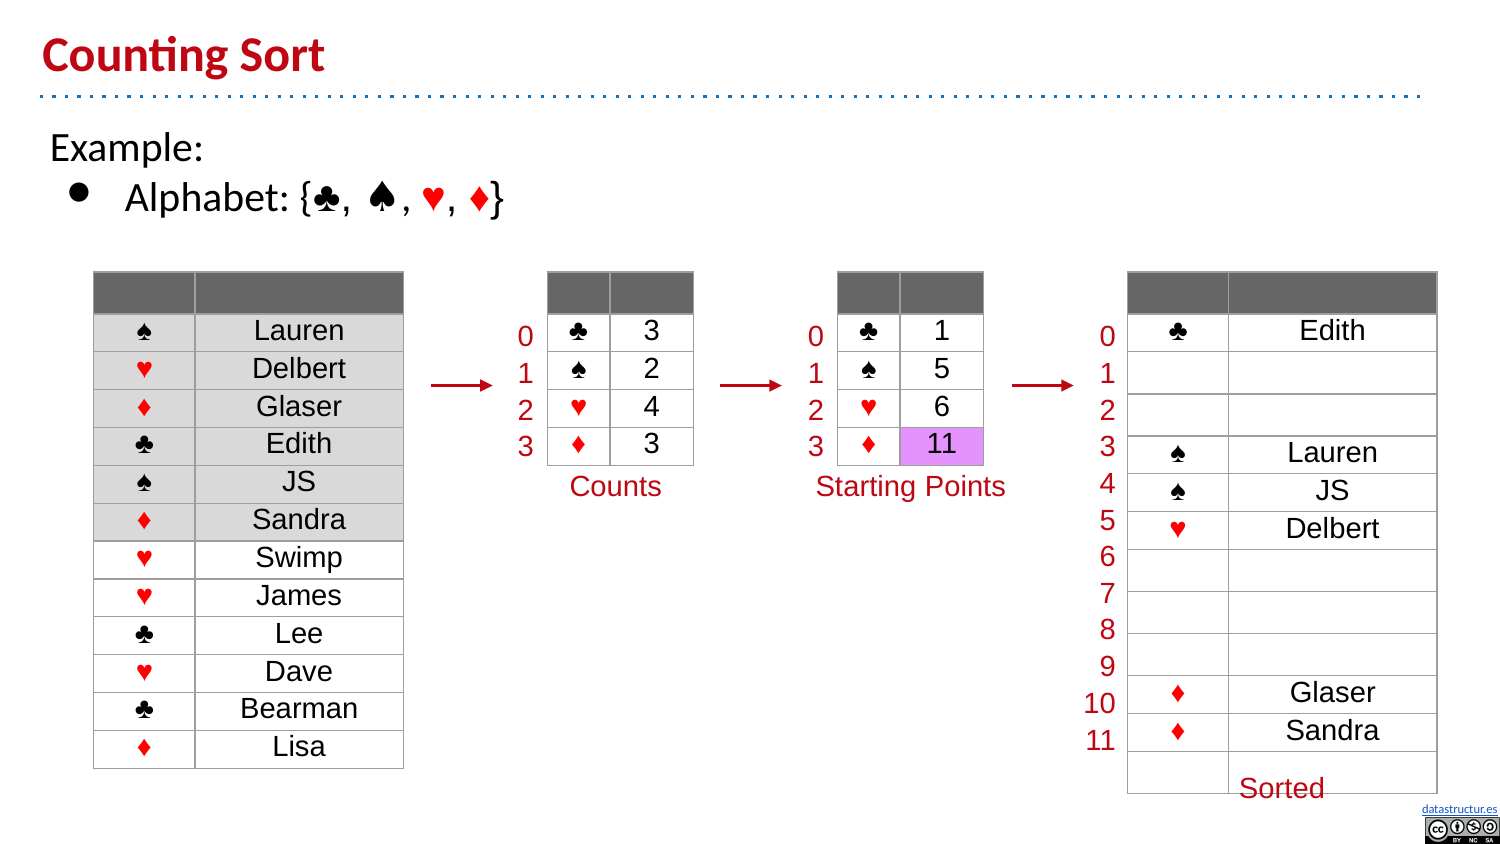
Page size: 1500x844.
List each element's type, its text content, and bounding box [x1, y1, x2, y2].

table_header [196, 273, 403, 313]
table_cell ♣️ [1131, 315, 1228, 351]
table_cell ♦️ [549, 428, 609, 465]
table_cell 11 [901, 428, 983, 452]
table_cell Glaser [1229, 676, 1436, 713]
table_cell ♠ [1131, 474, 1228, 511]
table_header [1128, 273, 1228, 313]
text_box 0 1 2 3 [779, 300, 840, 452]
table_cell 1 [901, 315, 983, 351]
table_cell JS [196, 466, 403, 503]
table_cell [1131, 395, 1228, 435]
table_cell ♠ [840, 352, 899, 389]
table_cell ♣️ [549, 315, 609, 351]
table_cell ♦️ [94, 390, 194, 427]
table_cell James [196, 580, 403, 616]
table_cell Lauren [196, 315, 403, 351]
table_cell 3 [611, 315, 693, 351]
table_cell ♥️ [1131, 512, 1228, 549]
table_cell ♥️ [94, 542, 194, 578]
table_cell ♥️ [94, 655, 194, 692]
table_cell Edith [196, 428, 403, 465]
table_cell JS [1229, 474, 1436, 511]
table_cell Delbert [196, 352, 403, 389]
table_cell [1229, 592, 1436, 633]
table_cell ♦️ [1131, 676, 1228, 713]
table_cell ♦️ [840, 428, 899, 452]
table_cell [1131, 634, 1228, 675]
table_cell ♥️ [94, 580, 194, 616]
table_cell ♣️ [94, 428, 194, 465]
table_cell ♦️ [1131, 714, 1228, 751]
table_cell ♠ [94, 315, 194, 351]
text_box Counts [554, 452, 800, 489]
table_cell ♠ [1131, 437, 1228, 473]
table_cell Sandra [196, 504, 403, 540]
text_box 0 1 2 3 4 5 6 7 8 9 10 11 [1056, 300, 1131, 763]
table_cell ♥️ [549, 390, 609, 427]
table_header [611, 273, 693, 313]
table_cell [1131, 352, 1228, 393]
table_cell 3 [611, 428, 693, 452]
table_header [838, 273, 899, 313]
table_cell [1229, 352, 1436, 393]
table_cell ♣️ [94, 693, 194, 730]
table_cell ♦️ [94, 504, 194, 540]
text_box Sorted [1221, 754, 1344, 790]
table_cell ♣️ [94, 617, 194, 654]
table_cell [1128, 752, 1228, 793]
table_cell ♦️ [94, 731, 194, 768]
table_header [94, 273, 194, 313]
table_cell Glaser [196, 390, 403, 427]
table_cell [1131, 592, 1228, 633]
table_cell [1229, 634, 1436, 675]
table_cell [1229, 752, 1436, 793]
table_cell Swimp [196, 542, 403, 578]
table_cell Sandra [1229, 714, 1436, 751]
text_box 0 1 2 3 [488, 300, 549, 466]
table_cell Lisa [196, 731, 403, 768]
table_header [901, 273, 983, 313]
table_cell ♠ [549, 352, 609, 389]
table_cell 2 [611, 352, 693, 389]
table_cell [1131, 550, 1228, 591]
table_cell Bearman [196, 693, 403, 730]
title Counting Sort [27, 15, 1378, 97]
table_cell 4 [611, 390, 693, 427]
table_cell ♥️ [840, 390, 899, 427]
table_cell 6 [901, 390, 983, 427]
text_box Starting Points [800, 452, 1049, 489]
table_cell ♣️ [840, 315, 899, 351]
table_cell [1229, 550, 1436, 591]
table_header [1229, 273, 1436, 313]
table_cell Edith [1229, 315, 1436, 351]
picture [1425, 817, 1500, 844]
table_header [548, 273, 609, 313]
table_cell ♥️ [94, 352, 194, 389]
table_cell Dave [196, 655, 403, 692]
table_cell Lee [196, 617, 403, 654]
table_cell ♠ [94, 466, 194, 503]
table_cell [1229, 395, 1436, 435]
table_cell 5 [901, 352, 983, 389]
table_cell Delbert [1229, 512, 1436, 549]
table_cell Lauren [1229, 437, 1436, 473]
